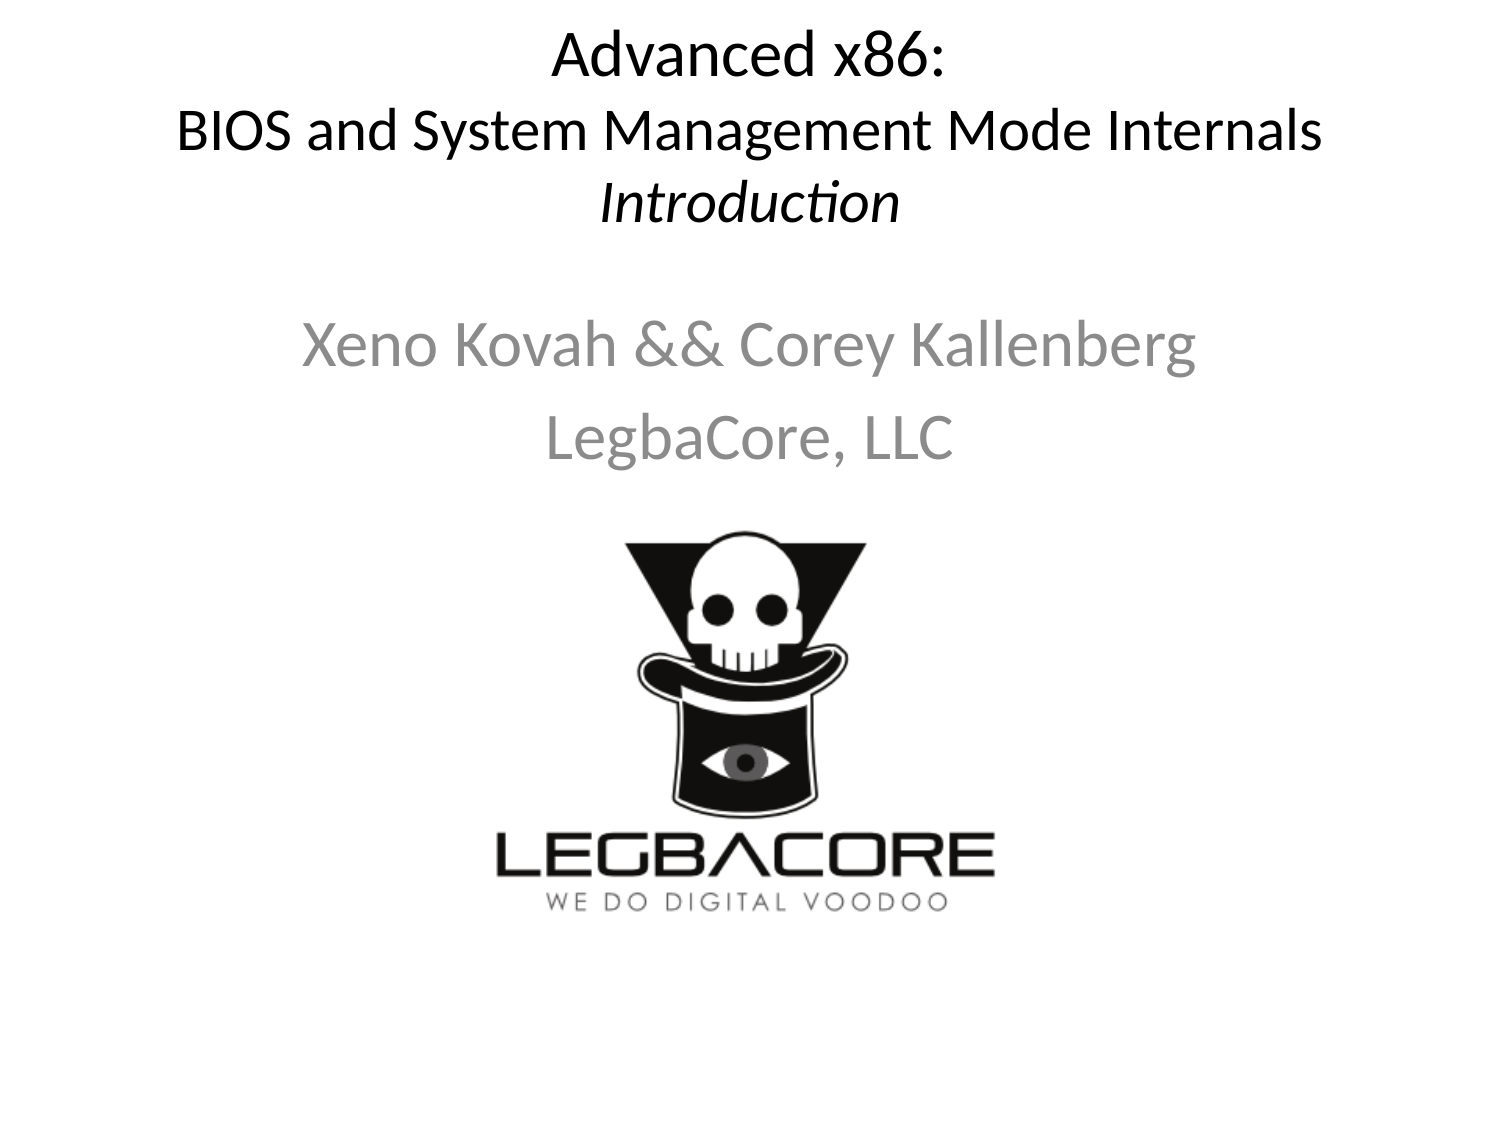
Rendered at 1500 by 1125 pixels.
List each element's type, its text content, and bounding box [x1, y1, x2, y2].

subtitle Xeno Kovah && Corey Kallenberg LegbaCore, LLC [225, 291, 1275, 502]
picture [493, 522, 1007, 924]
title Advanced x86: BIOS and System Management Mode Internals Introduction [0, 1, 1500, 243]
